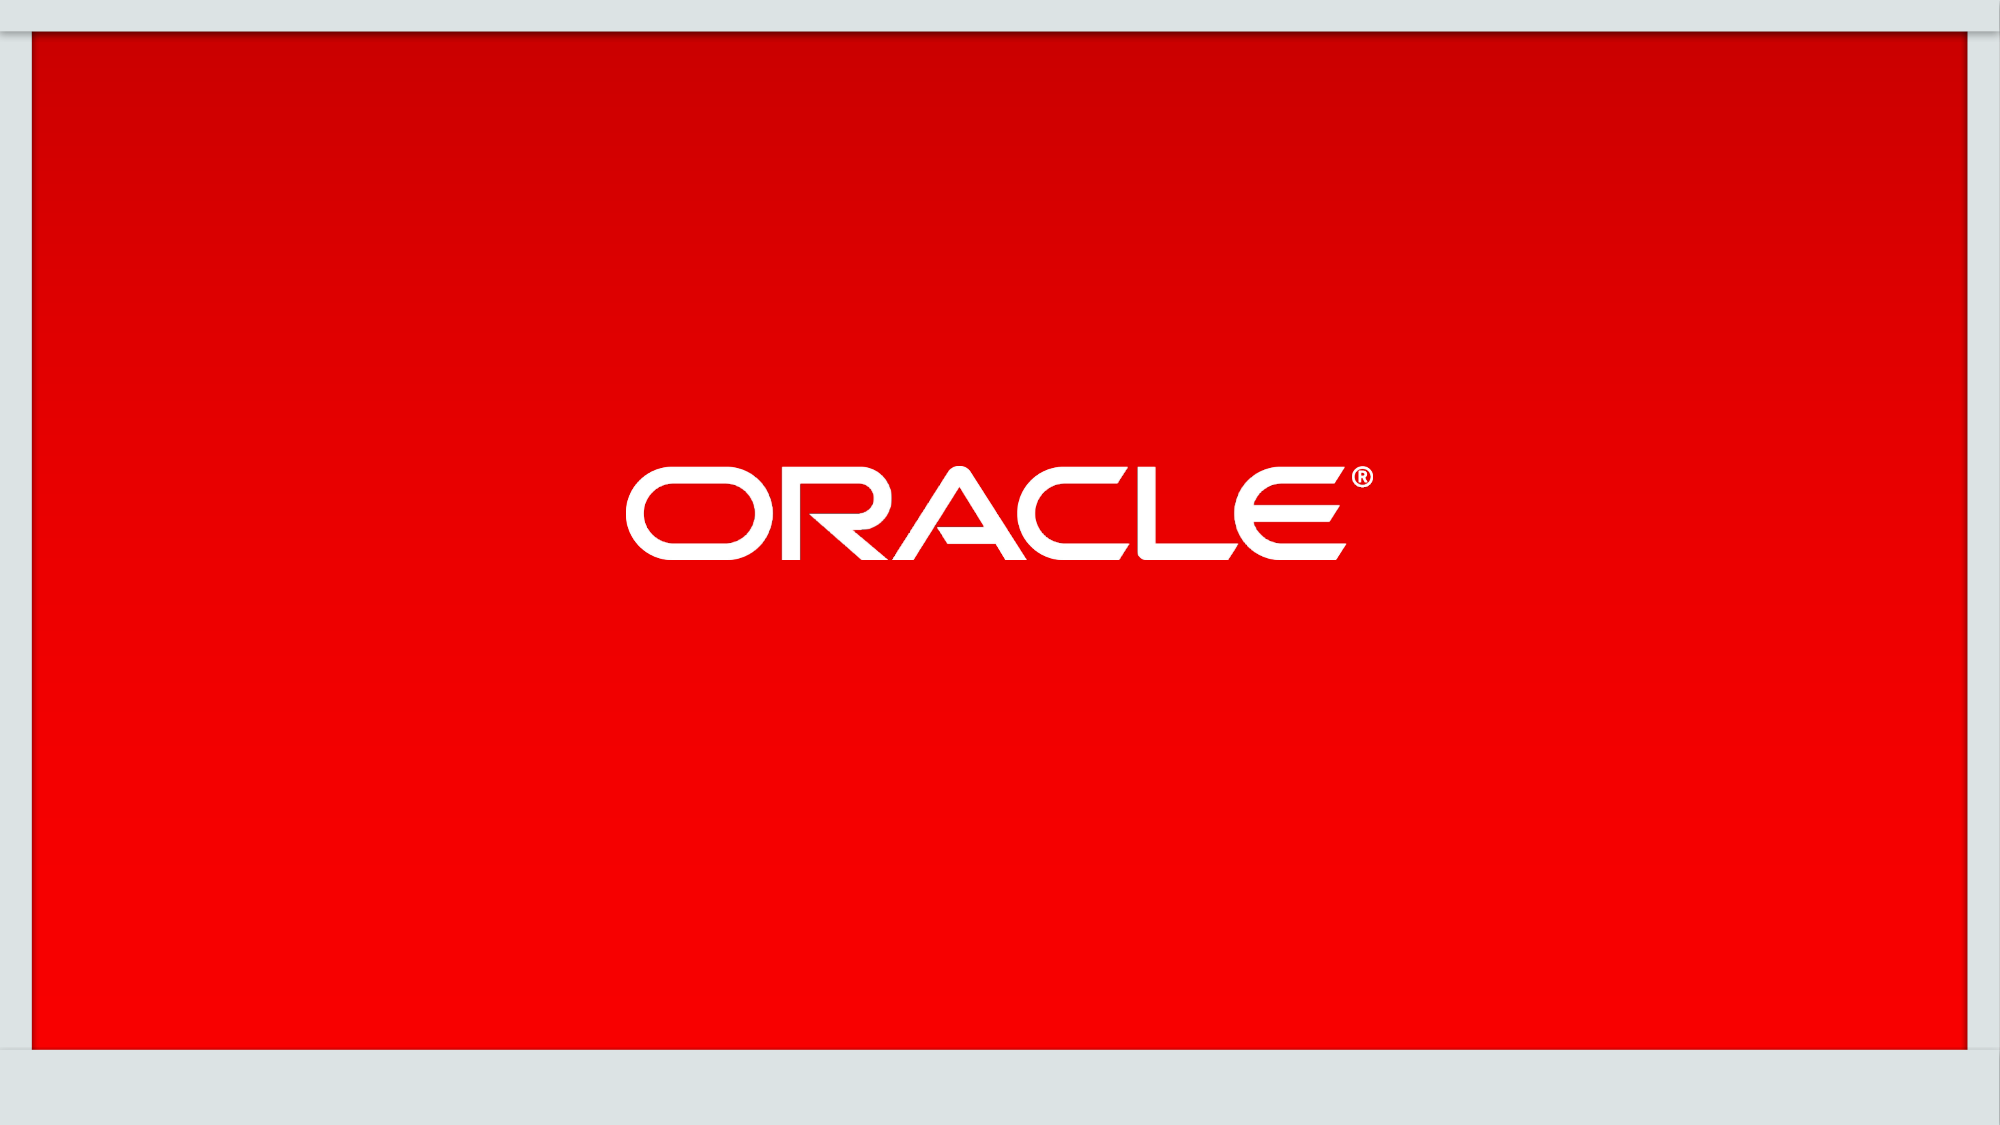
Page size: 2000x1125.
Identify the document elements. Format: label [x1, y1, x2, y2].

picture [32, 32, 1967, 1049]
